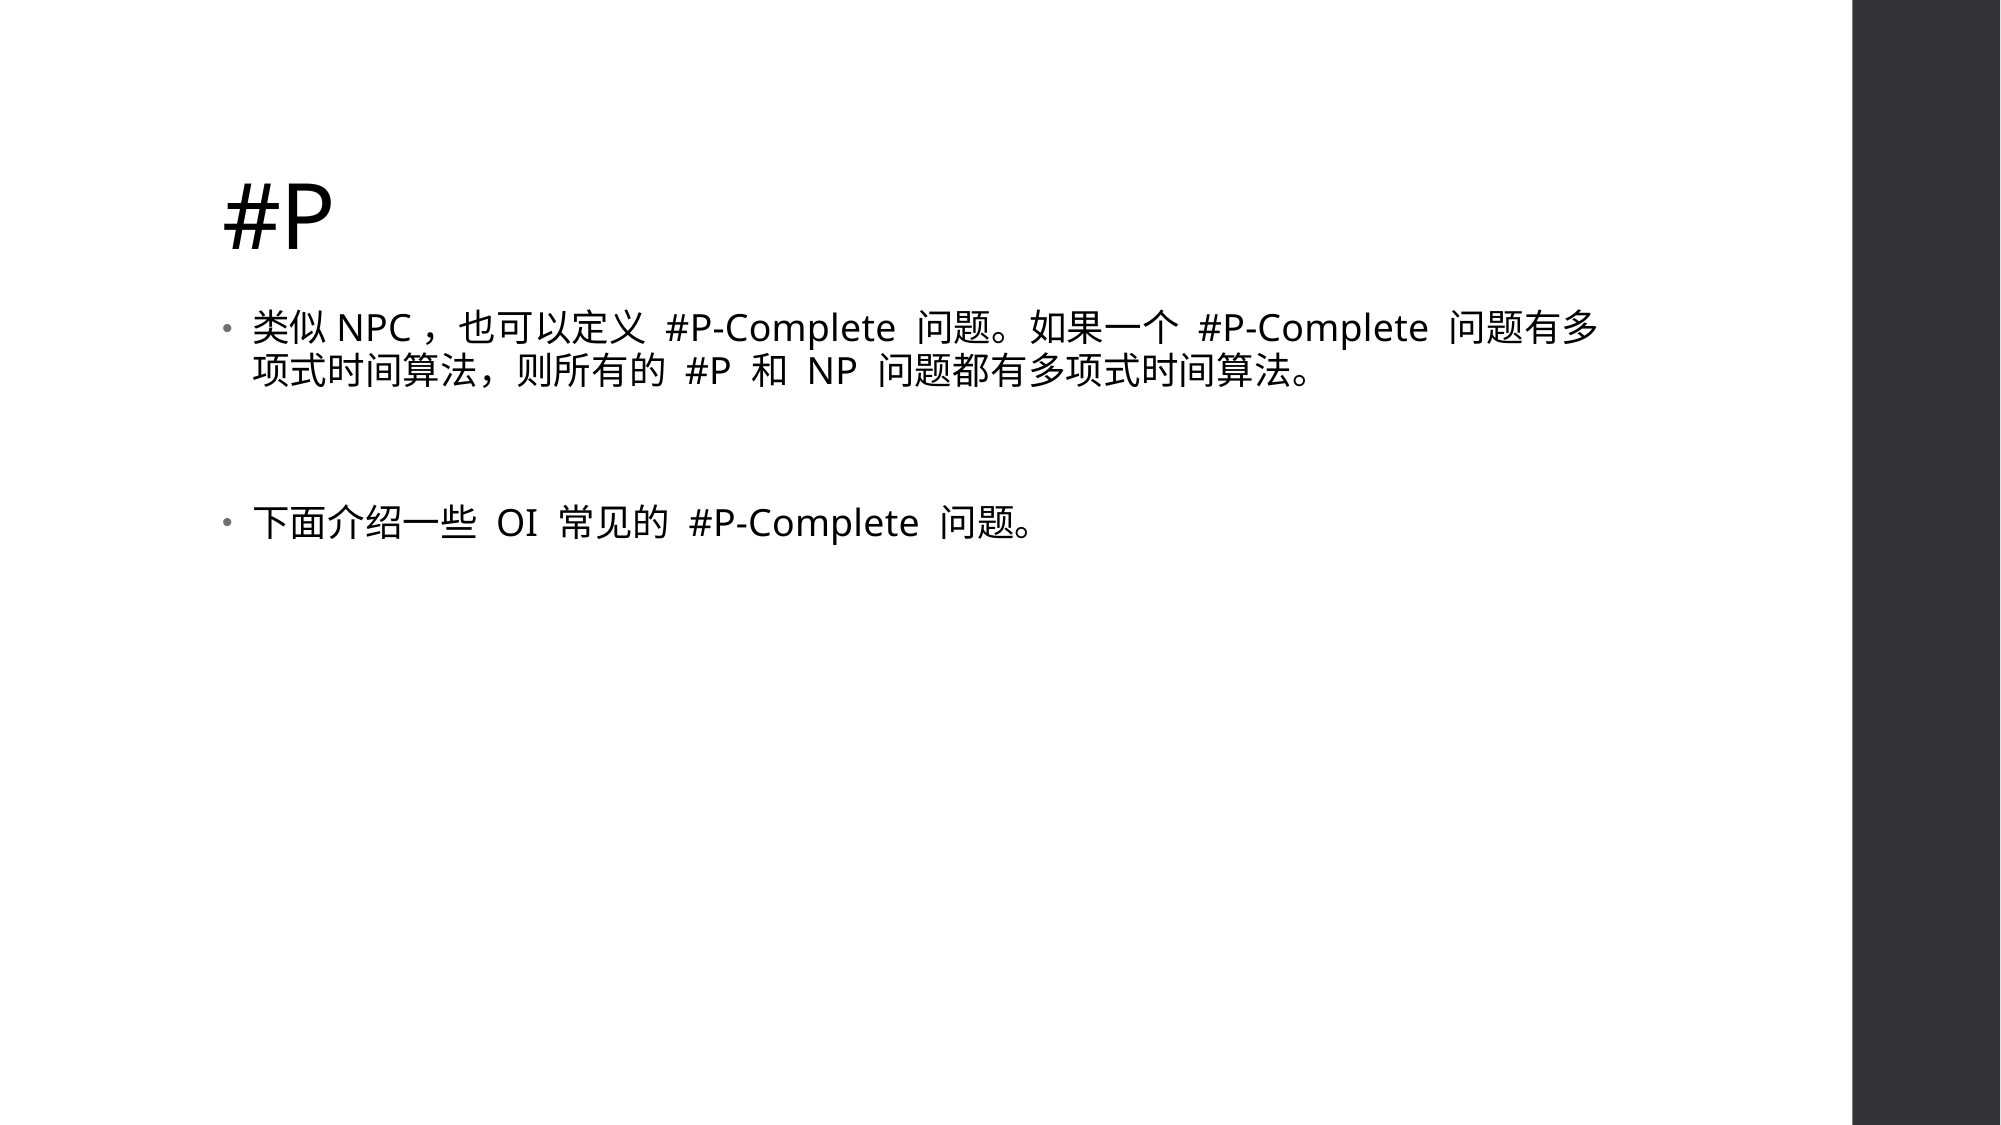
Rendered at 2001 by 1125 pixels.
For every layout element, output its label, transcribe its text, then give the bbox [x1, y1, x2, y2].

list 类似NPC，也可以定义 #P-Complete 问题。如果一个 #P-Complete 问题有多项式时间算法，则所有的 #P 和 NP 问题都有多项式时间算法。 下面介绍一些 OI 常见的 #P-Complete 问题。 [206, 299, 1617, 1014]
title #P [206, 60, 1797, 278]
